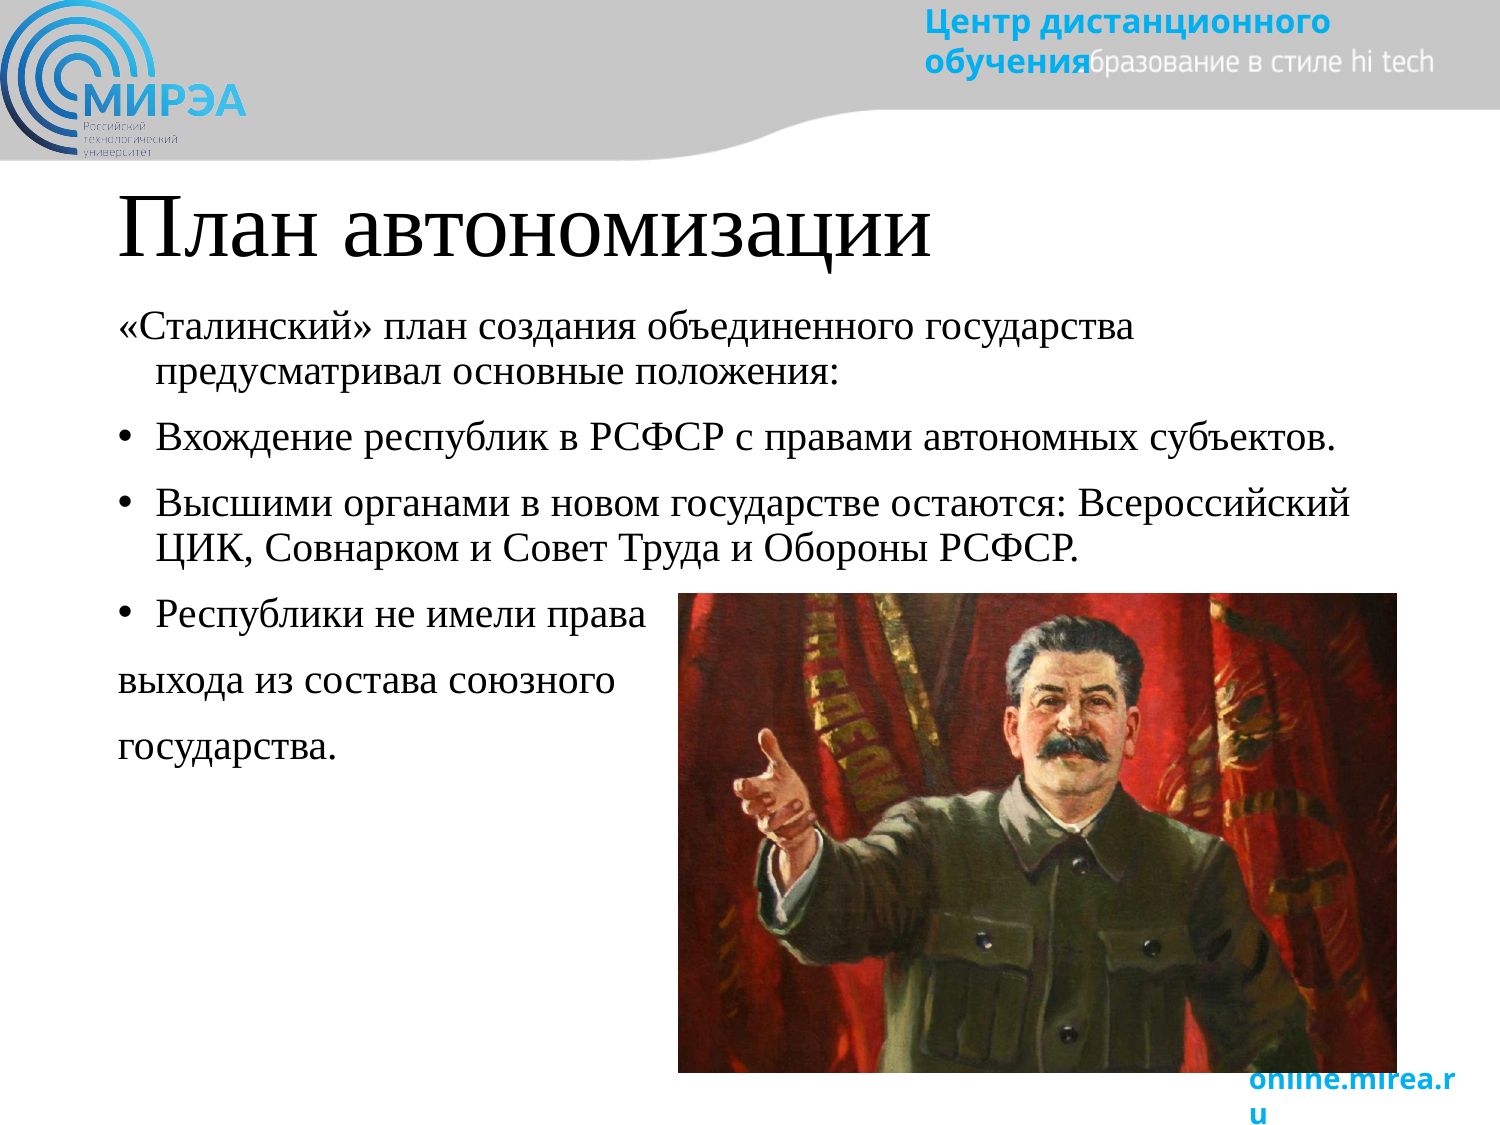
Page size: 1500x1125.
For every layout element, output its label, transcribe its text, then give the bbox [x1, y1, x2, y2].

picture [0, 0, 247, 159]
title План автономизации [103, 169, 1397, 296]
list «Сталинский» план создания объединенного государства предусматривал основные положения: Вхождение республик в РСФСР с правами автономных субъектов. Высшими органами в новом государстве остаются: Всероссийский ЦИК, Совнарком и Совет Труда и Обороны РСФСР. Республики не имели права выхода из состава союзного государства. [103, 296, 1397, 1014]
picture [678, 593, 1397, 1073]
